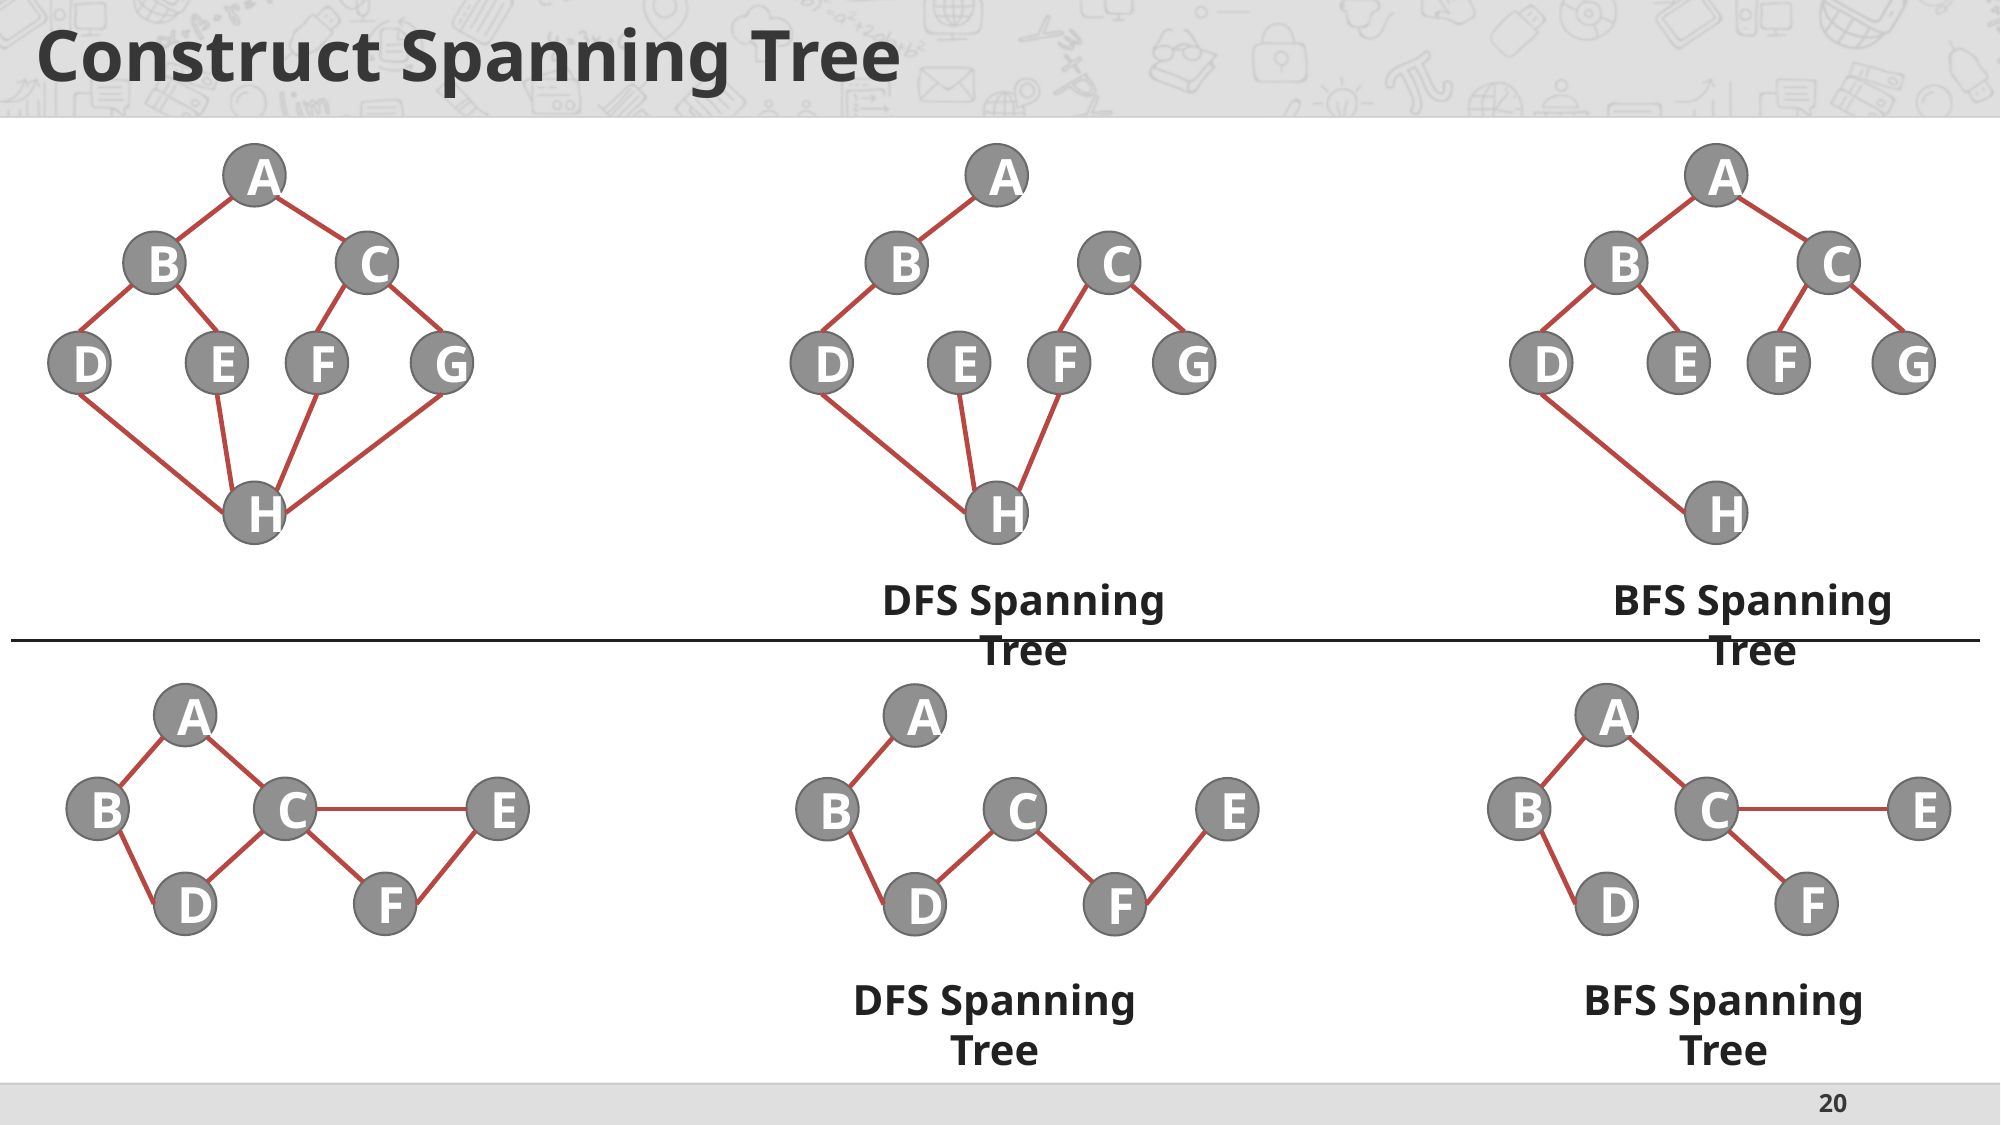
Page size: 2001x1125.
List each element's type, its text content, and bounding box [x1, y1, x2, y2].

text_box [79, 394, 224, 513]
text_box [1541, 284, 1595, 332]
text_box F [1026, 330, 1092, 395]
text_box H [964, 480, 1030, 546]
text_box D [789, 330, 855, 395]
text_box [821, 394, 966, 513]
text_box D [882, 871, 948, 937]
text_box C [334, 230, 400, 296]
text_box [389, 284, 442, 332]
text_box BFS Spanning Tree [1549, 966, 1898, 1082]
text_box B [65, 776, 130, 842]
text_box A [964, 142, 1030, 208]
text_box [849, 737, 893, 788]
text_box E [184, 330, 250, 394]
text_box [1059, 284, 1088, 332]
text_box H [1684, 480, 1749, 546]
text_box G [1871, 330, 1937, 396]
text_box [1037, 831, 1093, 883]
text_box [1638, 197, 1695, 241]
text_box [918, 197, 975, 241]
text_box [1541, 737, 1585, 787]
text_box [119, 737, 164, 787]
text_box E [926, 330, 992, 394]
text_box H [222, 480, 287, 546]
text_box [276, 394, 285, 491]
text_box F [1746, 330, 1812, 396]
text_box BFS Spanning Tree [1578, 642, 1928, 682]
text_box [316, 284, 345, 332]
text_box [959, 394, 975, 491]
text_box G [409, 330, 475, 395]
text_box E [1646, 330, 1712, 395]
text_box G [1151, 330, 1217, 396]
text_box D [47, 330, 112, 395]
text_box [119, 830, 154, 904]
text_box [176, 197, 233, 241]
text_box A [152, 682, 218, 748]
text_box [1018, 394, 1060, 491]
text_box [1728, 830, 1785, 882]
text_box D [152, 871, 218, 937]
text_box A [882, 683, 948, 748]
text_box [1850, 284, 1904, 332]
text_box F [1774, 871, 1839, 937]
text_box B [795, 776, 860, 842]
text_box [821, 284, 875, 332]
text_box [1638, 284, 1679, 332]
title Construct Spanning Tree [0, 0, 2000, 117]
text_box E [465, 776, 530, 842]
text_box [207, 737, 264, 787]
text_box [937, 831, 993, 883]
text_box C [1796, 230, 1862, 296]
text_box E [1887, 776, 1952, 842]
text_box C [1674, 776, 1739, 842]
text_box A [1683, 142, 1749, 208]
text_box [307, 830, 364, 882]
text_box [276, 197, 345, 241]
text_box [285, 394, 442, 513]
text_box F [1082, 871, 1148, 937]
text_box A [222, 142, 287, 208]
text_box DFS Spanning Tree [820, 966, 1169, 1082]
text_box F [352, 871, 418, 937]
text_box A [1574, 682, 1639, 748]
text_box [216, 394, 233, 491]
text_box C [1076, 230, 1142, 296]
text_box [1541, 394, 1685, 513]
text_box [1738, 197, 1807, 241]
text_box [207, 830, 264, 882]
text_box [1131, 284, 1185, 332]
text_box C [252, 776, 318, 842]
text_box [1146, 831, 1206, 905]
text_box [79, 284, 133, 332]
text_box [416, 830, 476, 904]
text_box B [1584, 230, 1649, 296]
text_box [1628, 737, 1685, 787]
text_box D [1574, 871, 1639, 937]
text_box B [864, 230, 930, 296]
text_box C [982, 776, 1048, 842]
text_box DFS Spanning Tree [849, 566, 1198, 639]
text_box BFS Spanning Tree [1578, 566, 1928, 639]
text_box DFS Spanning Tree [849, 642, 1198, 682]
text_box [849, 831, 884, 905]
text_box E [1195, 776, 1260, 842]
text_box B [1486, 776, 1552, 842]
text_box B [122, 230, 187, 296]
text_box F [284, 330, 350, 394]
text_box D [1509, 330, 1574, 395]
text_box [176, 284, 217, 332]
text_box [1541, 830, 1576, 904]
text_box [1778, 284, 1807, 332]
